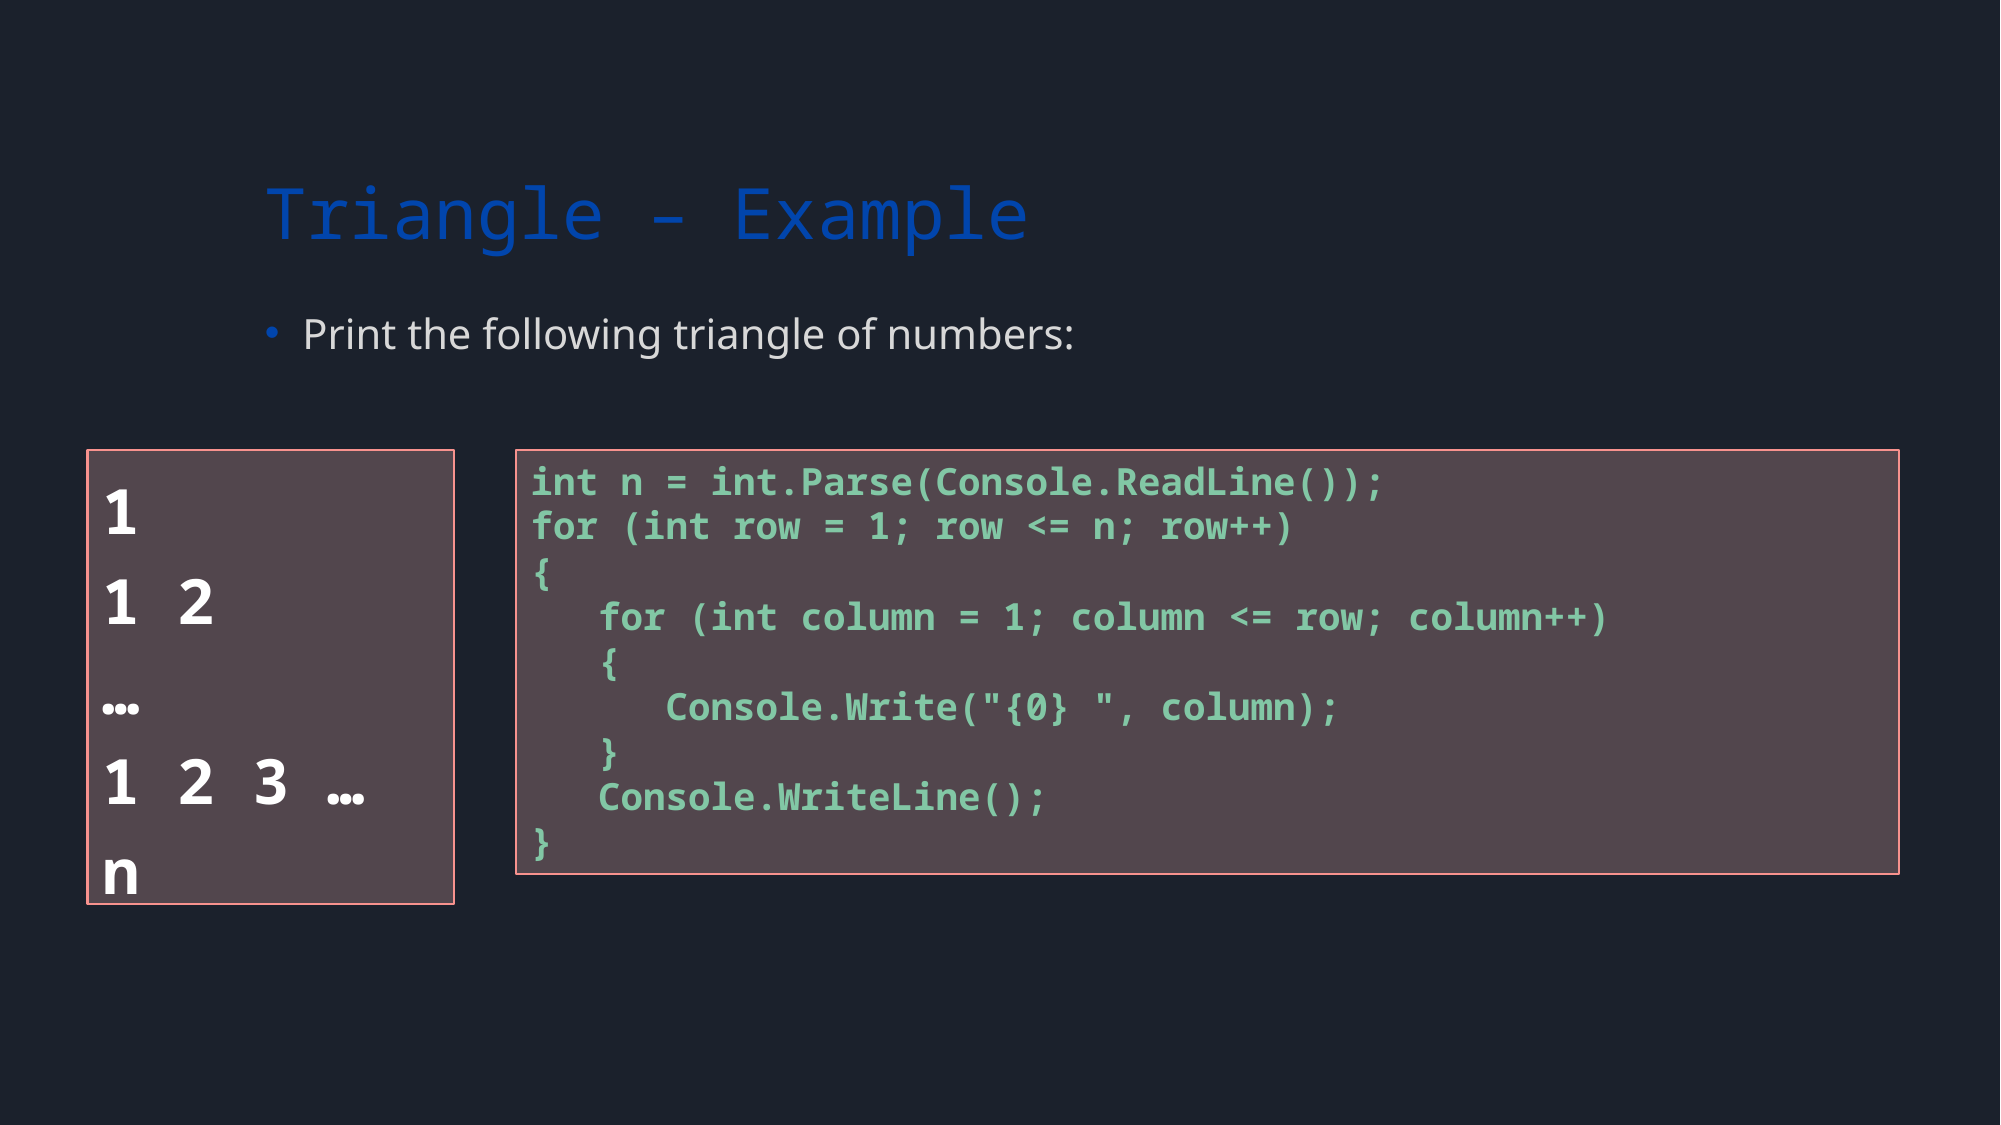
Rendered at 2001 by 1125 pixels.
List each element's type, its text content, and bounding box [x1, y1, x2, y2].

title Triangle – Example [249, 75, 1750, 263]
text_box 1 1 2 … 1 2 3 … n [87, 450, 455, 904]
text_box int n = int.Parse(Console.ReadLine()); for (int row = 1; row <= n; row++) { for (int column = 1; column <= row; column++) { Console.Write("{0} ", column); } Console.WriteLine(); } [515, 450, 1899, 875]
list Print the following triangle of numbers: [249, 299, 1750, 1000]
